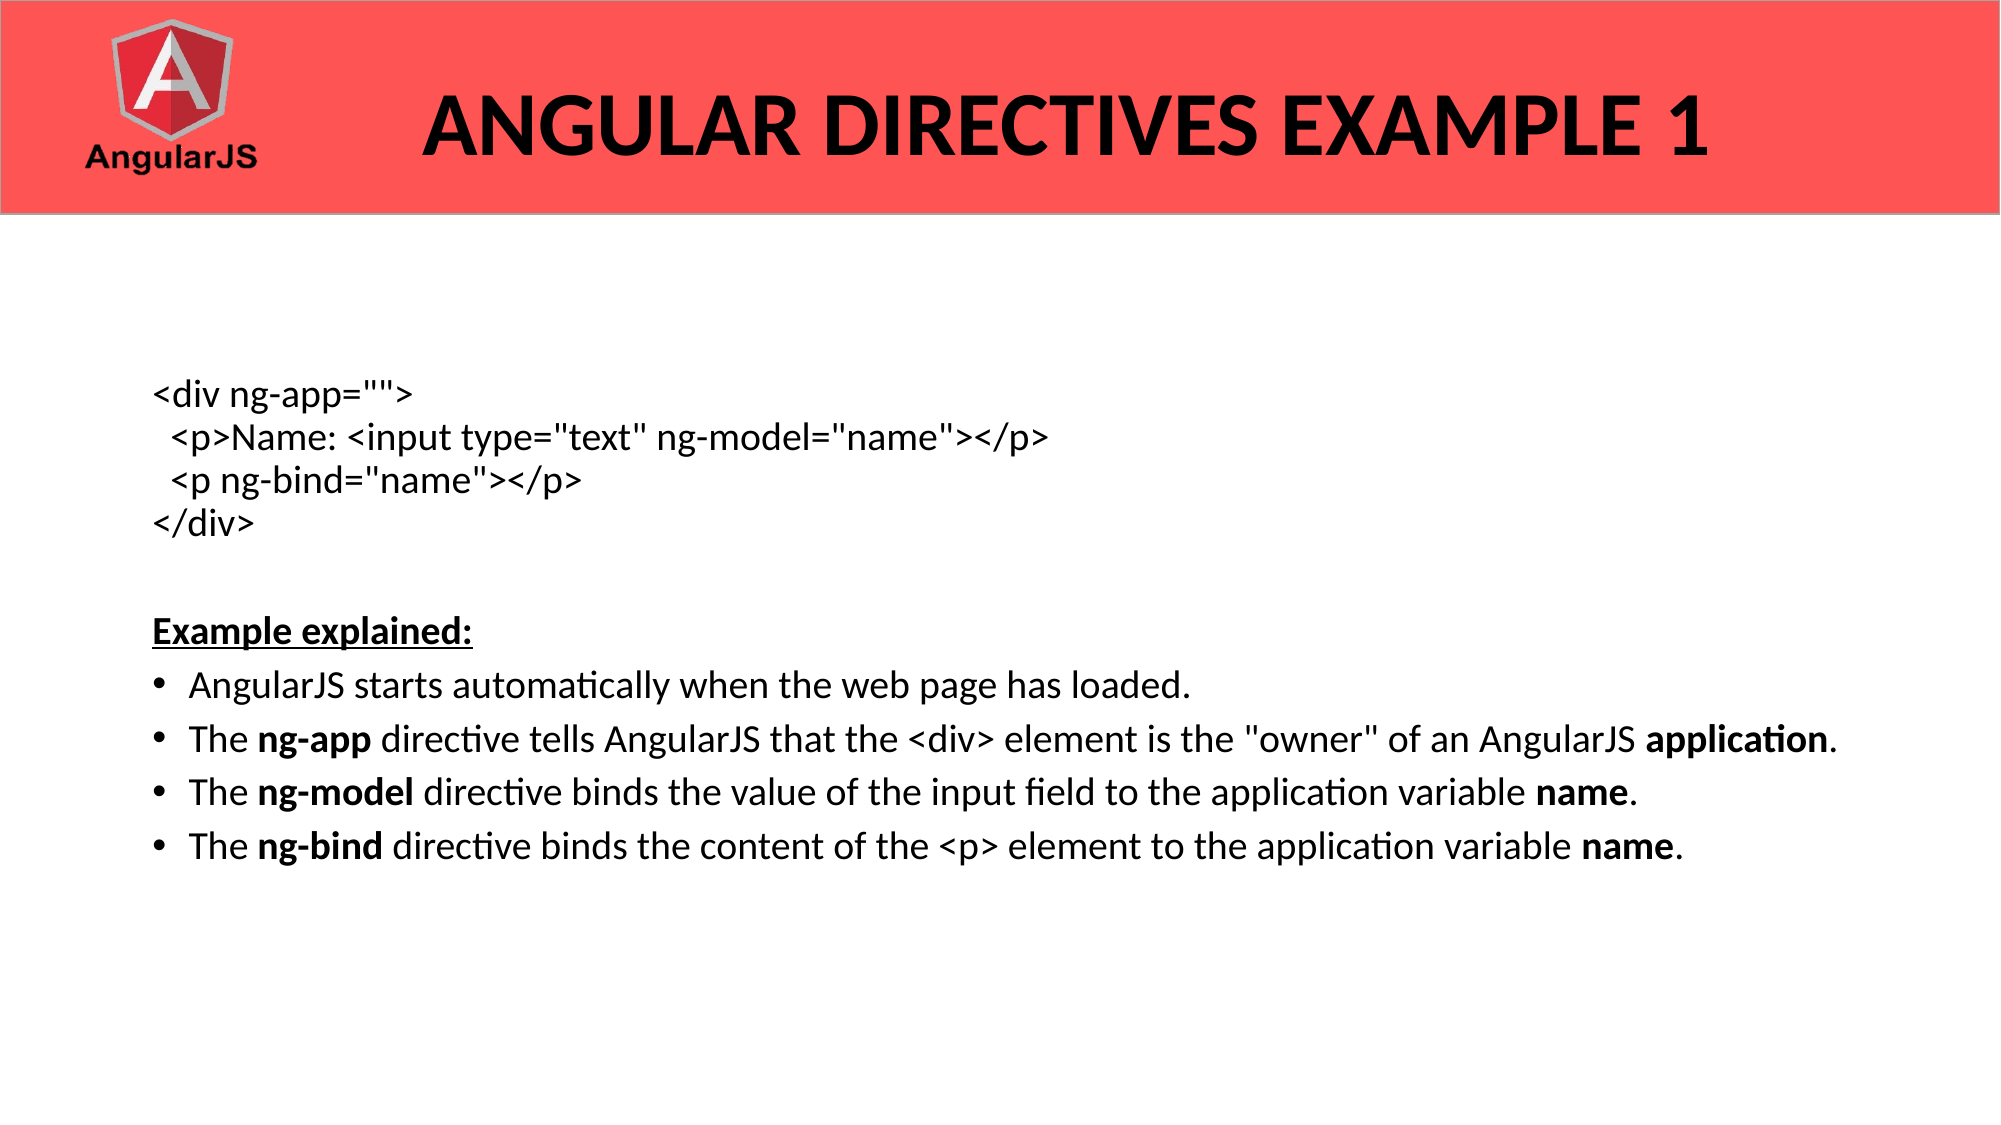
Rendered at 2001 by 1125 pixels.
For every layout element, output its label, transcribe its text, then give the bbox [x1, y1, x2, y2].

list <div ng-app=""> <p>Name: <input type="text" ng-model="name"></p> <p ng-bind="name"></p> </div> Example explained: AngularJS starts automatically when the web page has loaded. The ng-app directive tells AngularJS that the <div> element is the "owner" of an AngularJS application. The ng-model directive binds the value of the input field to the application variable name. The ng-bind directive binds the content of the <p> element to the application variable name. [137, 299, 1863, 1025]
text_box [0, 0, 2000, 215]
